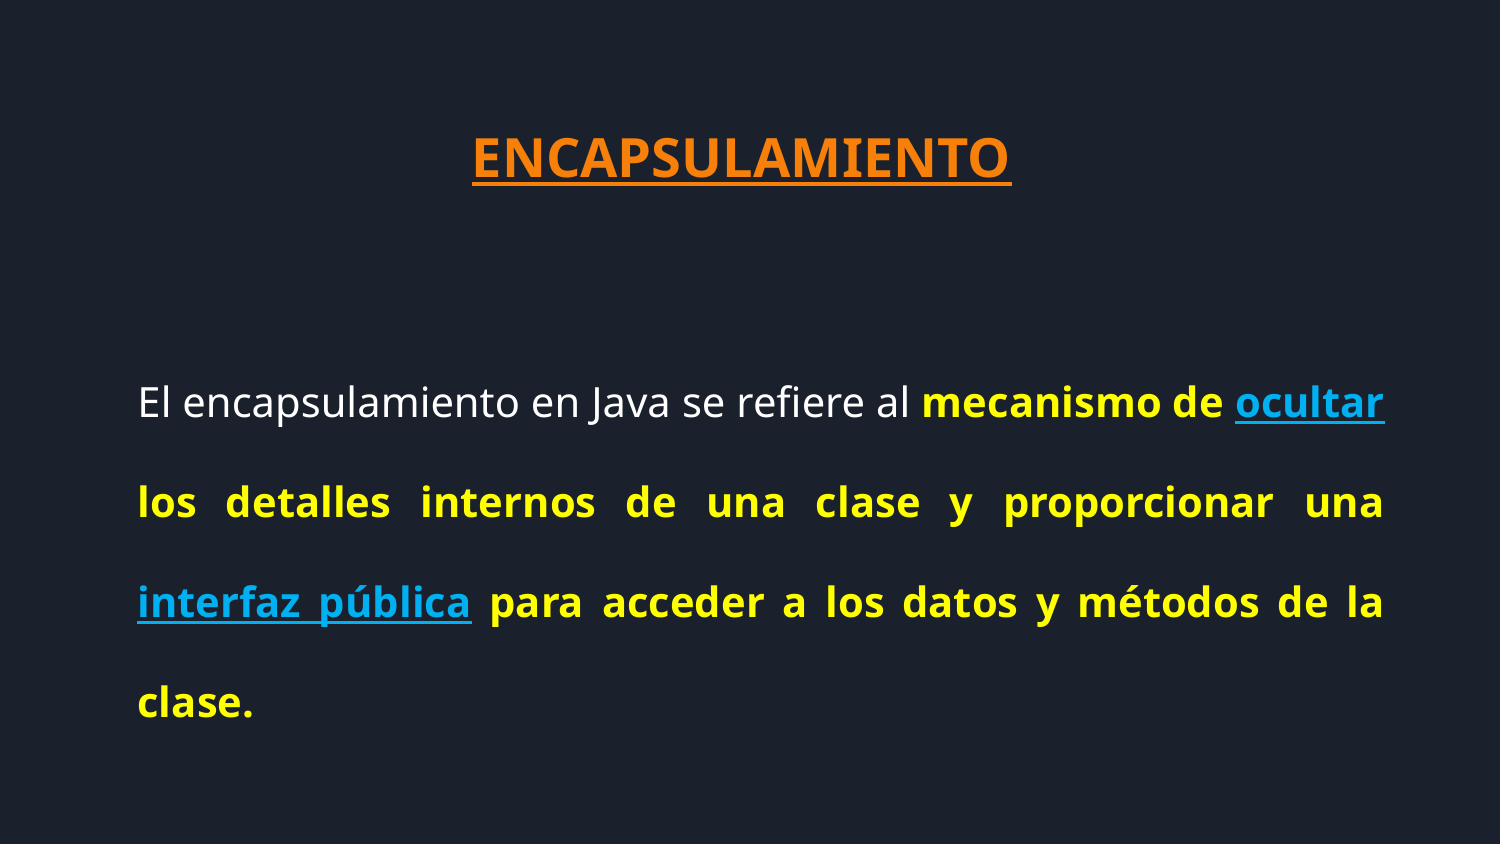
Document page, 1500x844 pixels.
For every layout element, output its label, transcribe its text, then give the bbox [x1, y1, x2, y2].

text_box ENCAPSULAMIENTO [83, 108, 1400, 204]
text_box El encapsulamiento en Java se refiere al mecanismo de ocultar los detalles internos de una clase y proporcionar una interfaz pública para acceder a los datos y métodos de la clase. [122, 310, 1401, 831]
